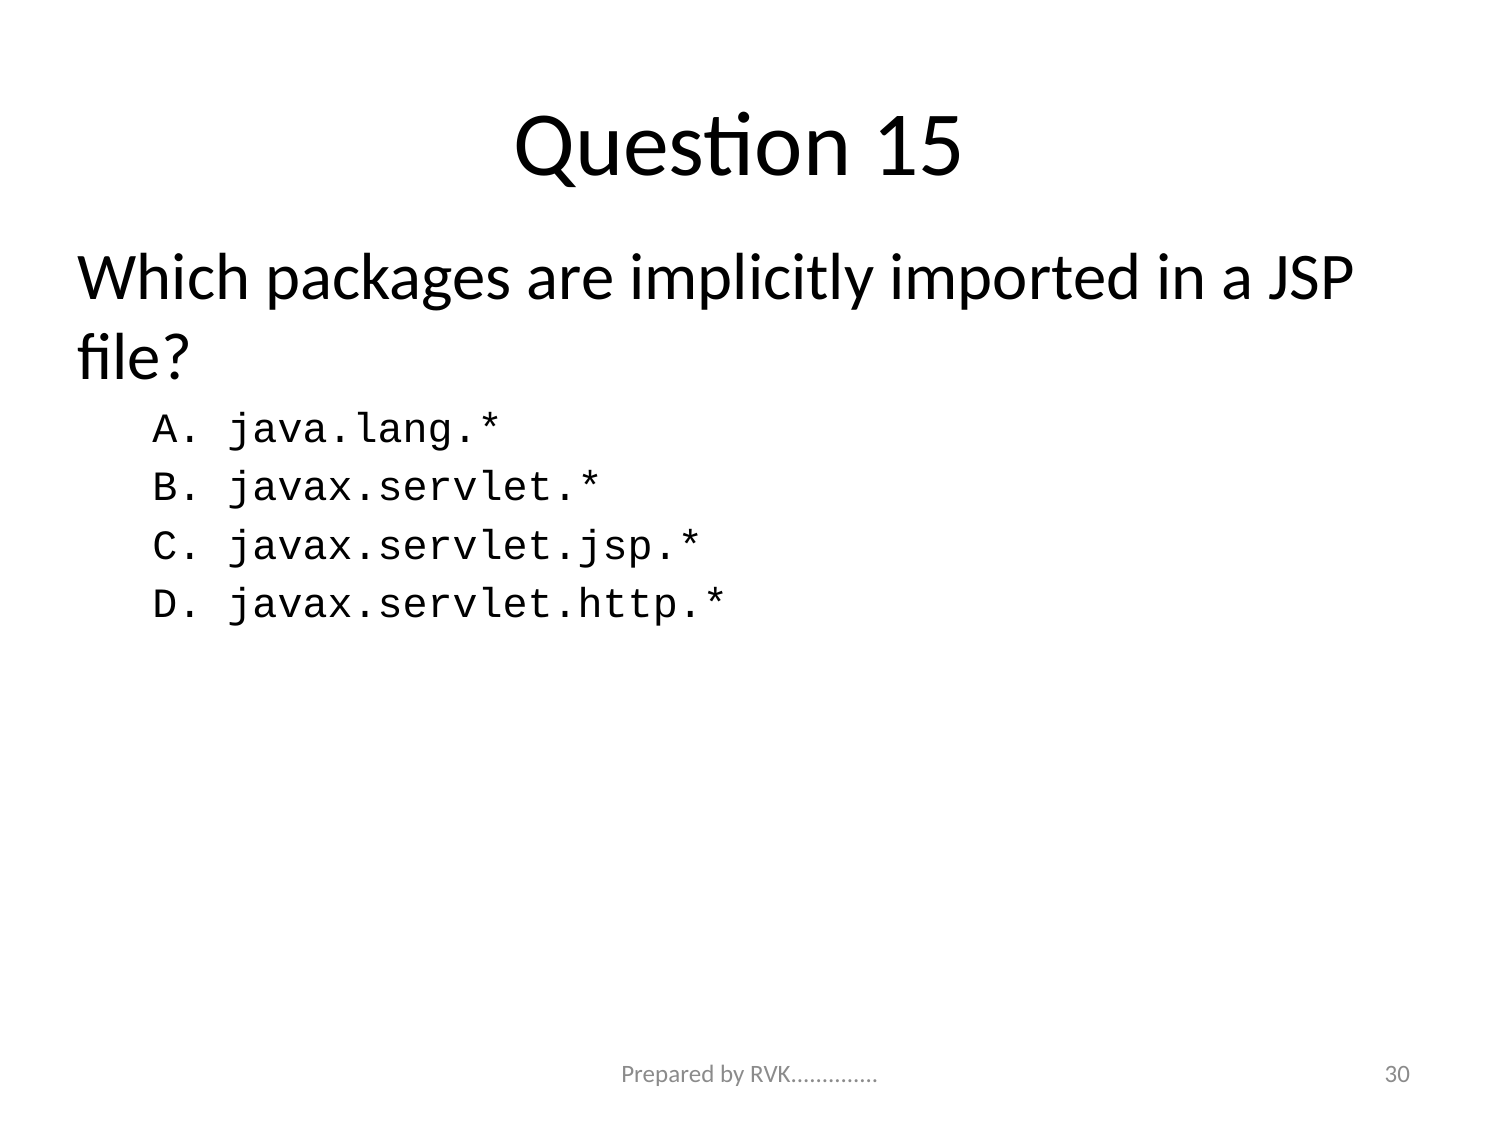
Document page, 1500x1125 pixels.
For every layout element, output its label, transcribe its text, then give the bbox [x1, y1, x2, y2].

footer Prepared by RVK.............. [512, 1042, 988, 1103]
list Which packages are implicitly imported in a JSP file? java.lang.* javax.servlet.* javax.servlet.jsp.* javax.servlet.http.* [62, 224, 1413, 968]
slide_number 30 [1074, 1042, 1425, 1103]
title Question 15 [75, 45, 1425, 233]
